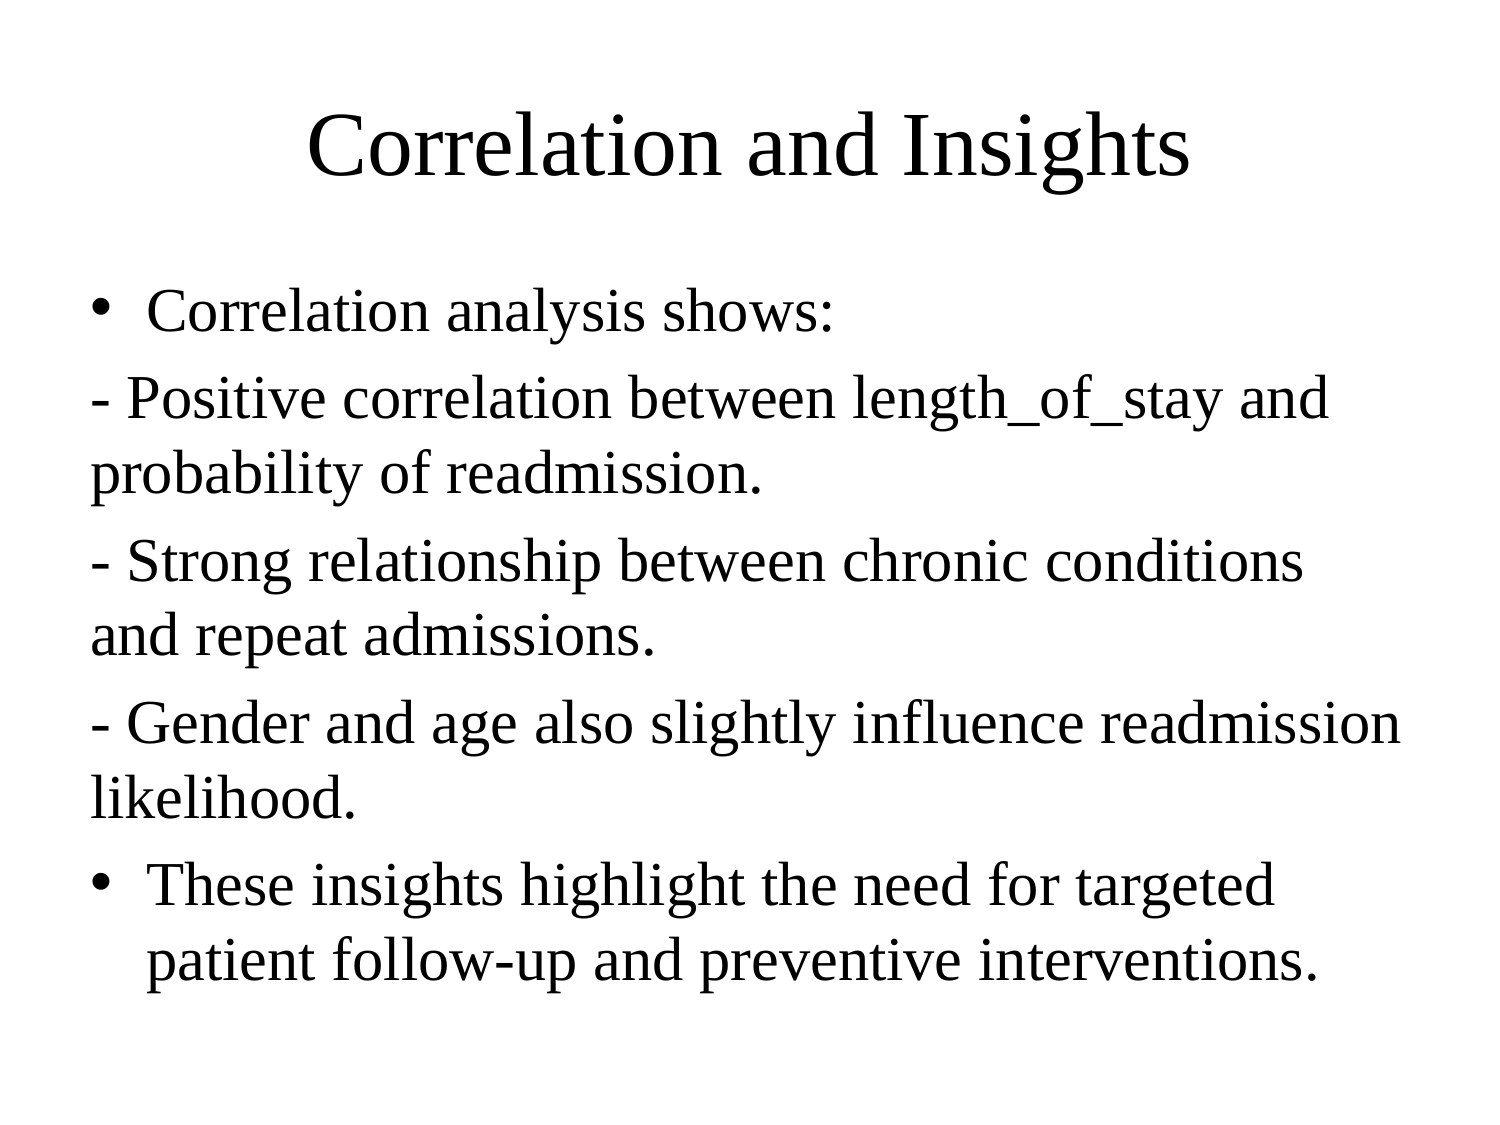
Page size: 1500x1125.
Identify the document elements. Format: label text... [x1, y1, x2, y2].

list Correlation analysis shows: - Positive correlation between length_of_stay and probability of readmission. - Strong relationship between chronic conditions and repeat admissions. - Gender and age also slightly influence readmission likelihood. These insights highlight the need for targeted patient follow-up and preventive interventions. [75, 261, 1425, 1004]
title Correlation and Insights [75, 45, 1425, 233]
